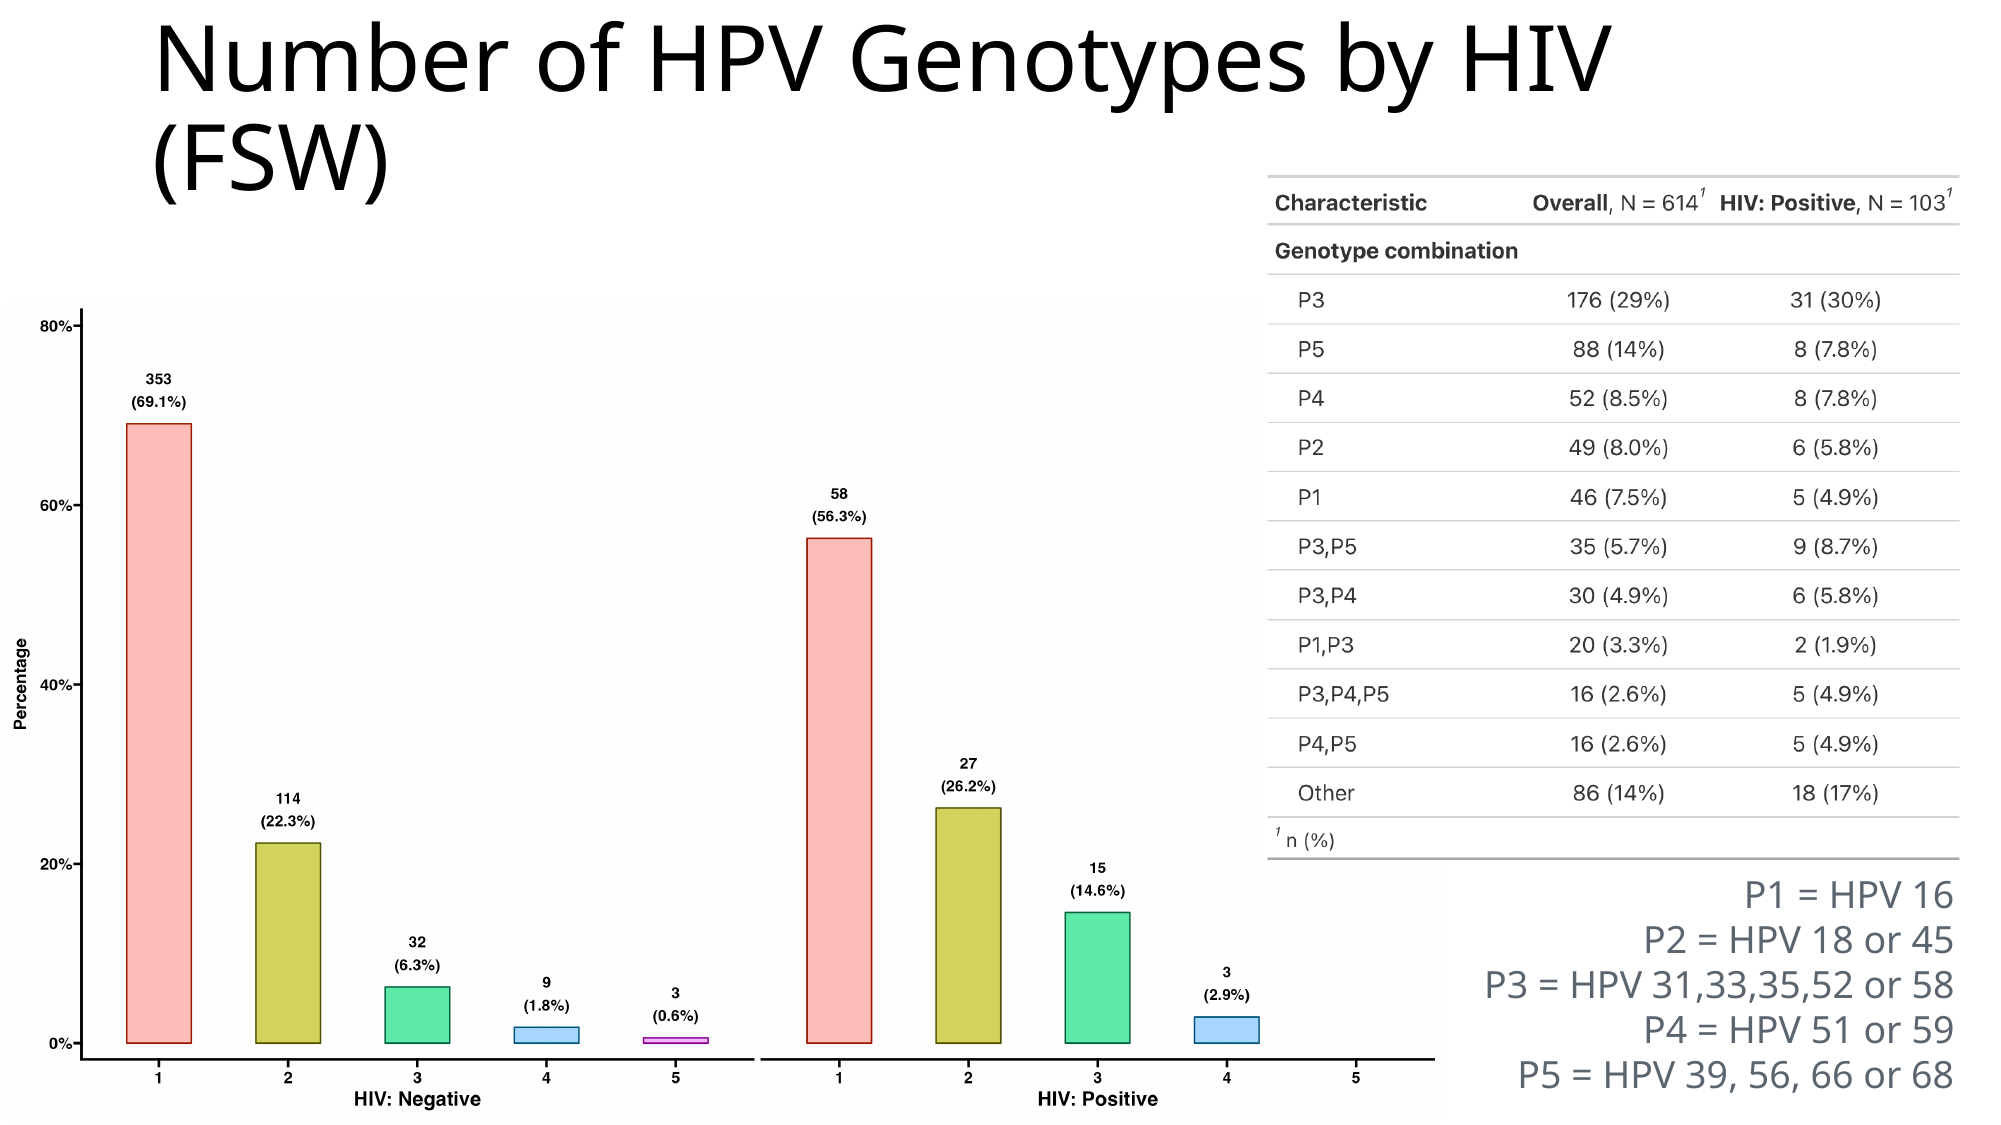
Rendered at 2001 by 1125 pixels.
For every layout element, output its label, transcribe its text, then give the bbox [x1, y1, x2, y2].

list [5, 301, 1442, 1122]
text_box P1 = HPV 16 P2 = HPV 18 or 45 P3 = HPV 31,33,35,52 or 58 P4 = HPV 51 or 59 P5 = HPV 39, 56, 66 or 68 [1442, 864, 1970, 1104]
title Number of HPV Genotypes by HIV (FSW) [137, 3, 1863, 221]
picture [1259, 168, 1970, 864]
